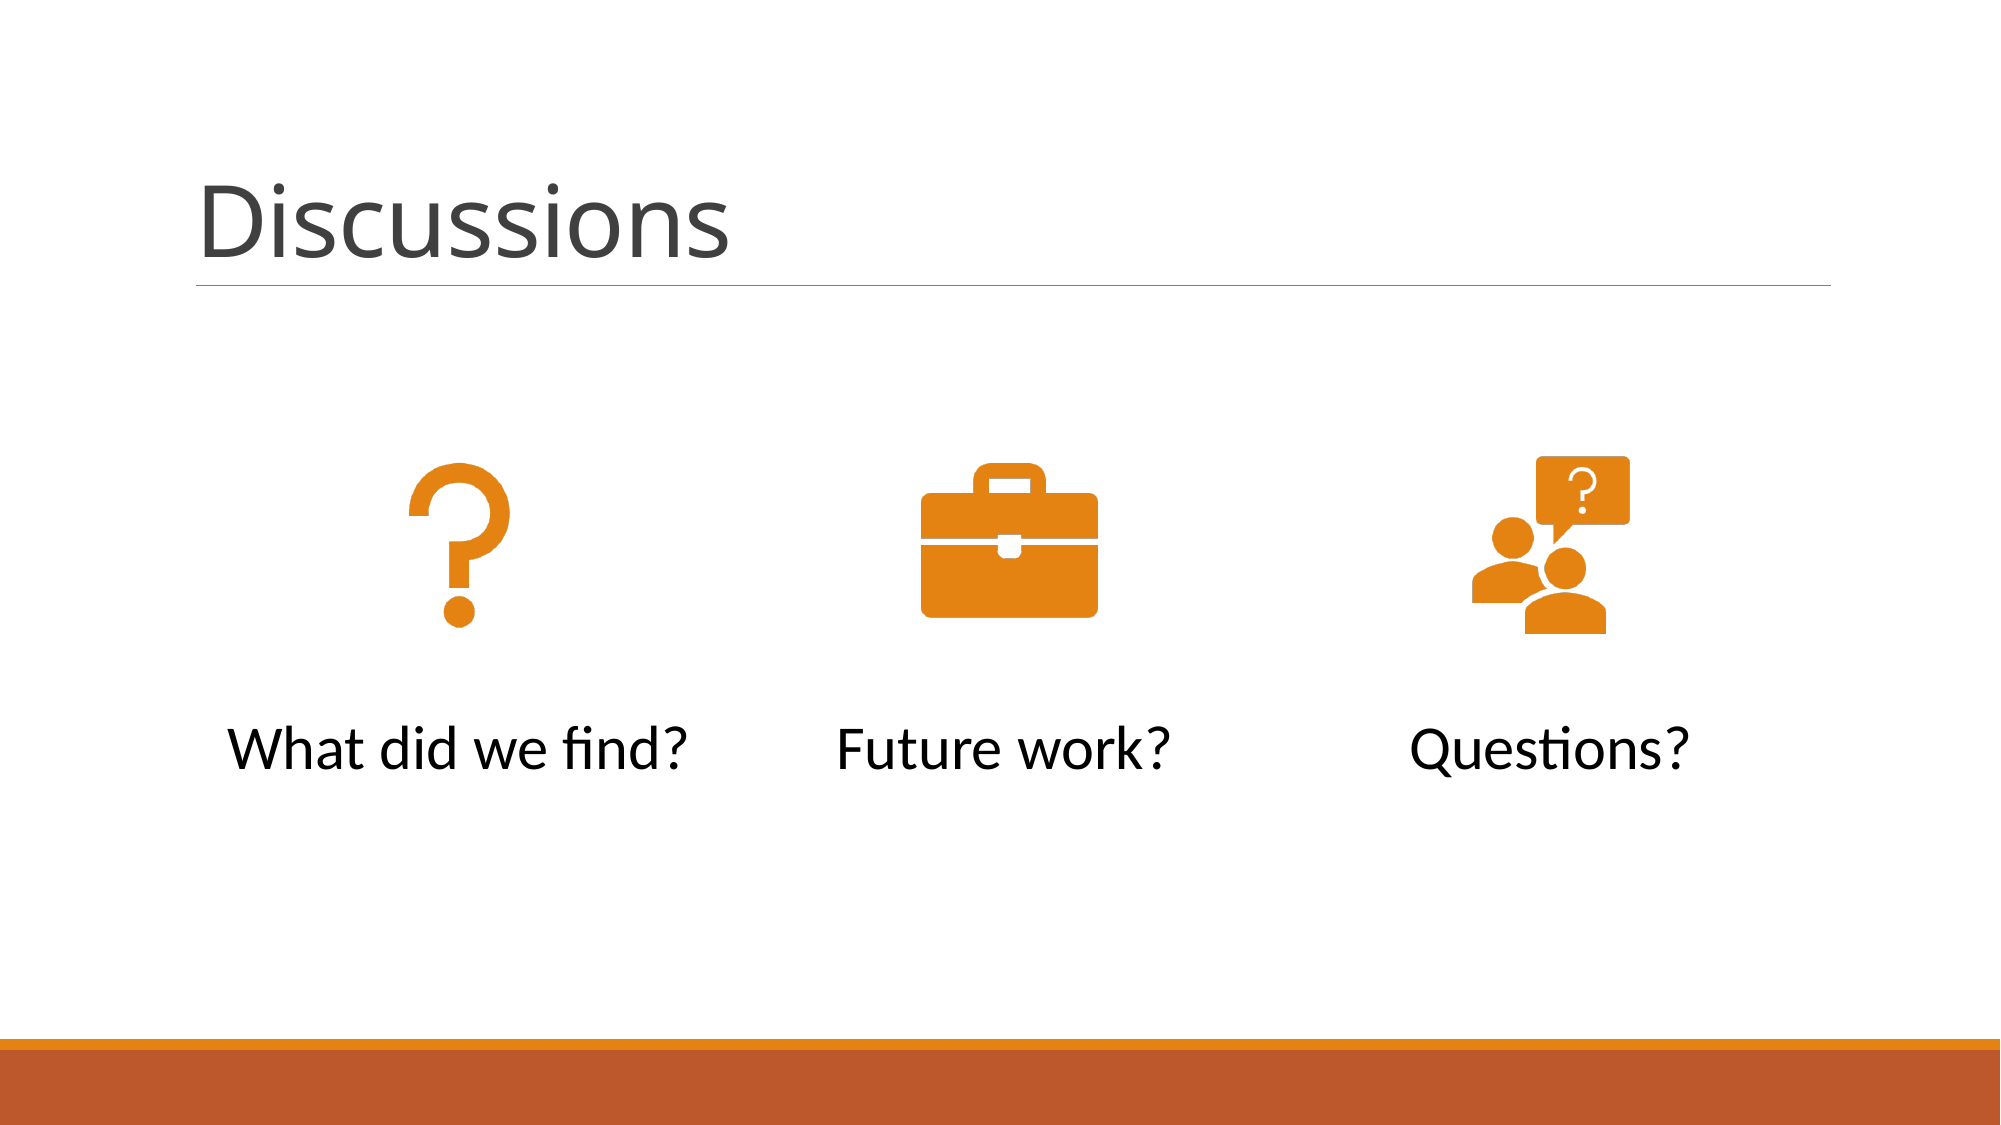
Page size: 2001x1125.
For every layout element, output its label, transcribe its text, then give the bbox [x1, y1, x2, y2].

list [179, 302, 1831, 964]
title Discussions [180, 47, 1830, 285]
